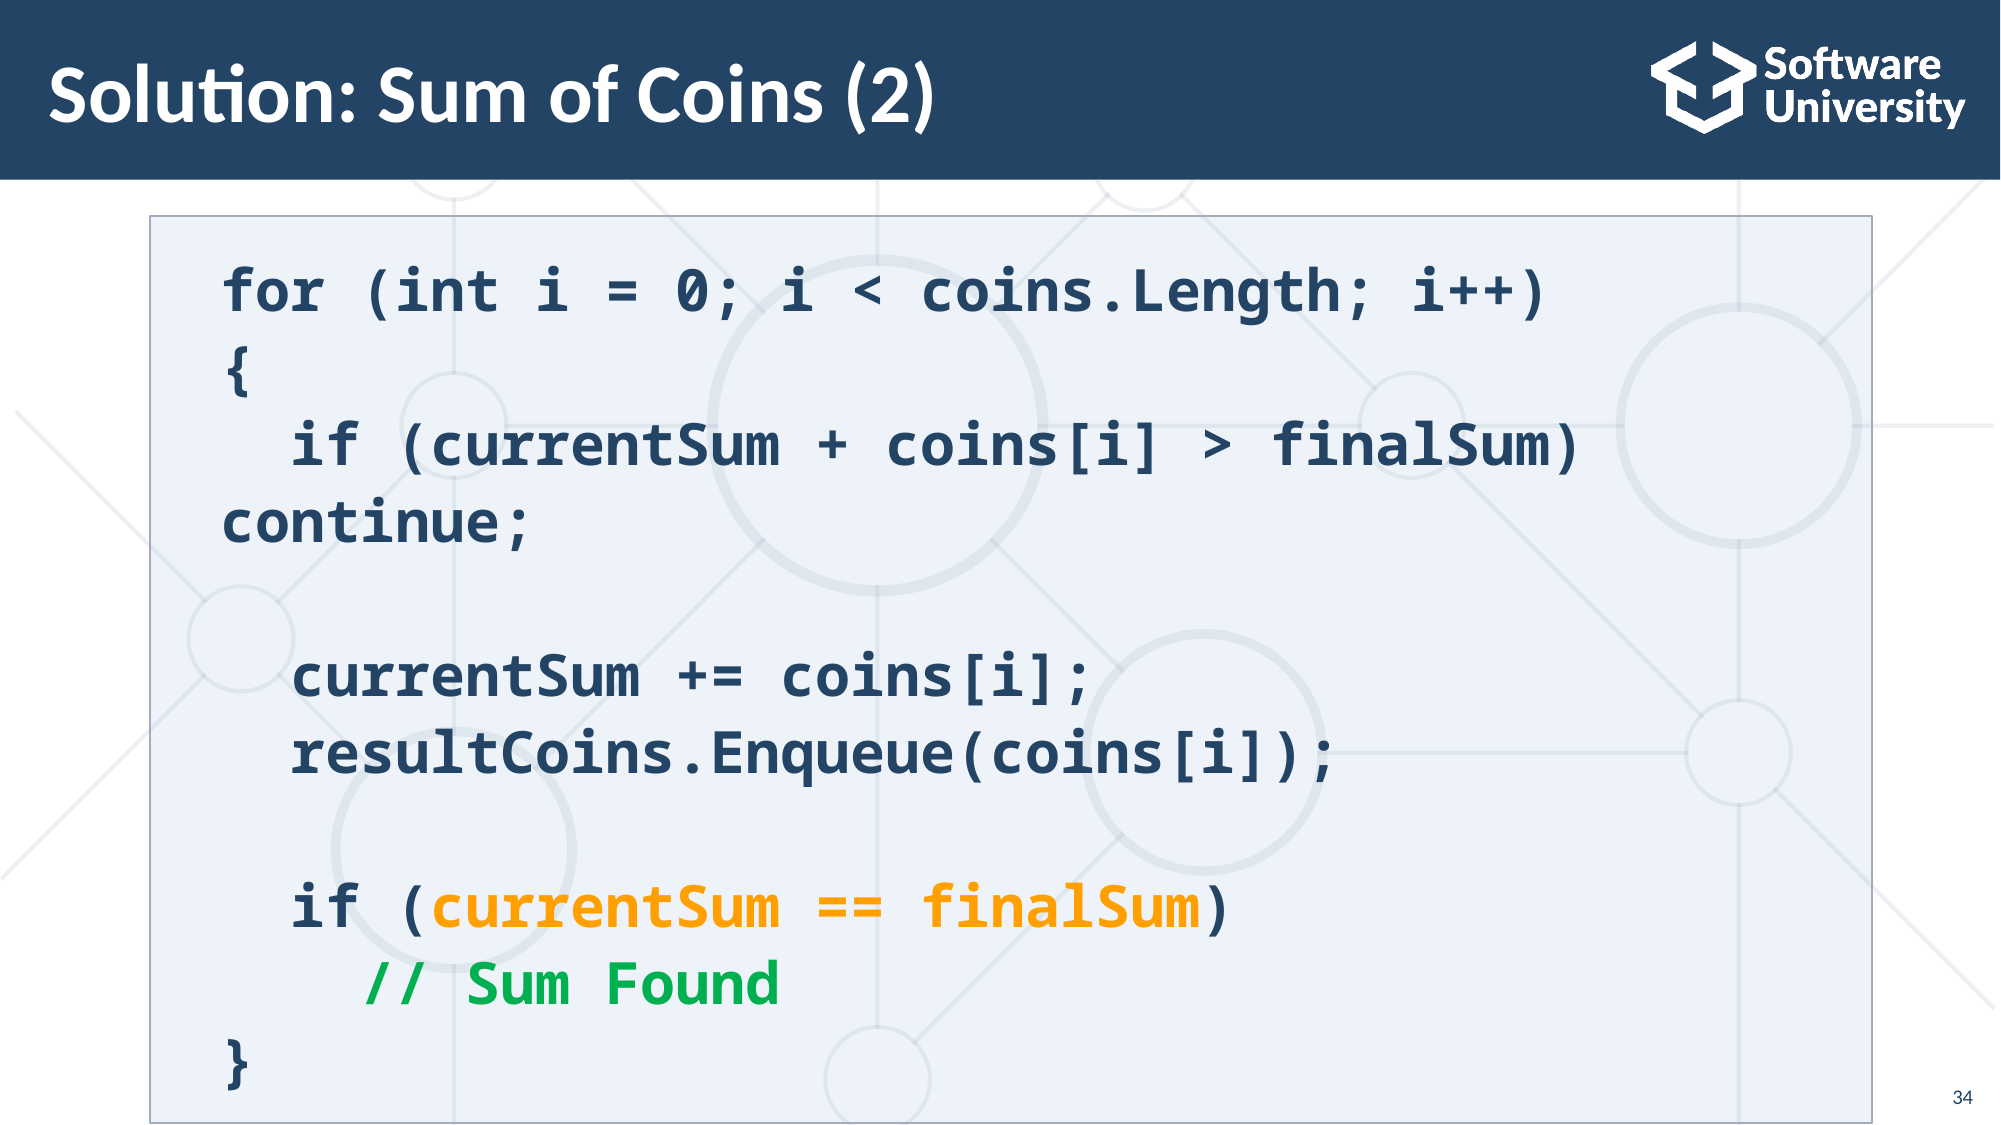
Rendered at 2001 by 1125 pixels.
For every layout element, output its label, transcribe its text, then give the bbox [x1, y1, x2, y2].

text_box for (int i = 0; i < coins.Length; i++) { if (currentSum + coins[i] > finalSum) continue; currentSum += coins[i]; resultCoins.Enqueue(coins[i]); if (currentSum == finalSum) // Sum Found } [149, 216, 1873, 1123]
picture [1651, 41, 1966, 134]
title Solution: Sum of Coins (2) [31, 16, 1625, 162]
slide_number ‹#› [1927, 1067, 1989, 1117]
